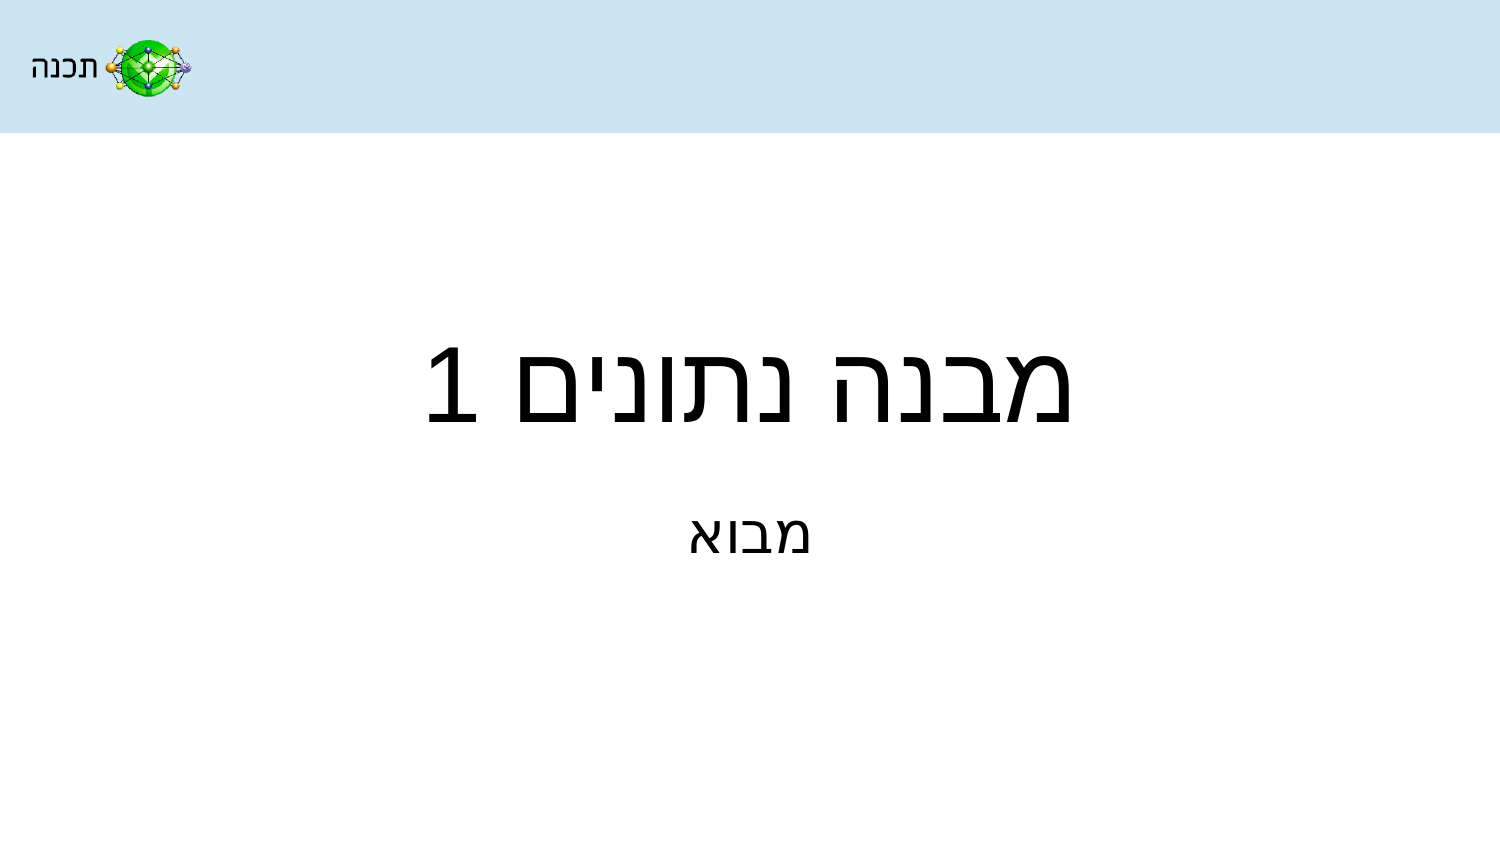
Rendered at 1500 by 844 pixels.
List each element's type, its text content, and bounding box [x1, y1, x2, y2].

title מבנה נתונים 1 [51, 122, 1449, 459]
picture [0, 23, 1500, 110]
subtitle מבוא [51, 464, 1449, 595]
